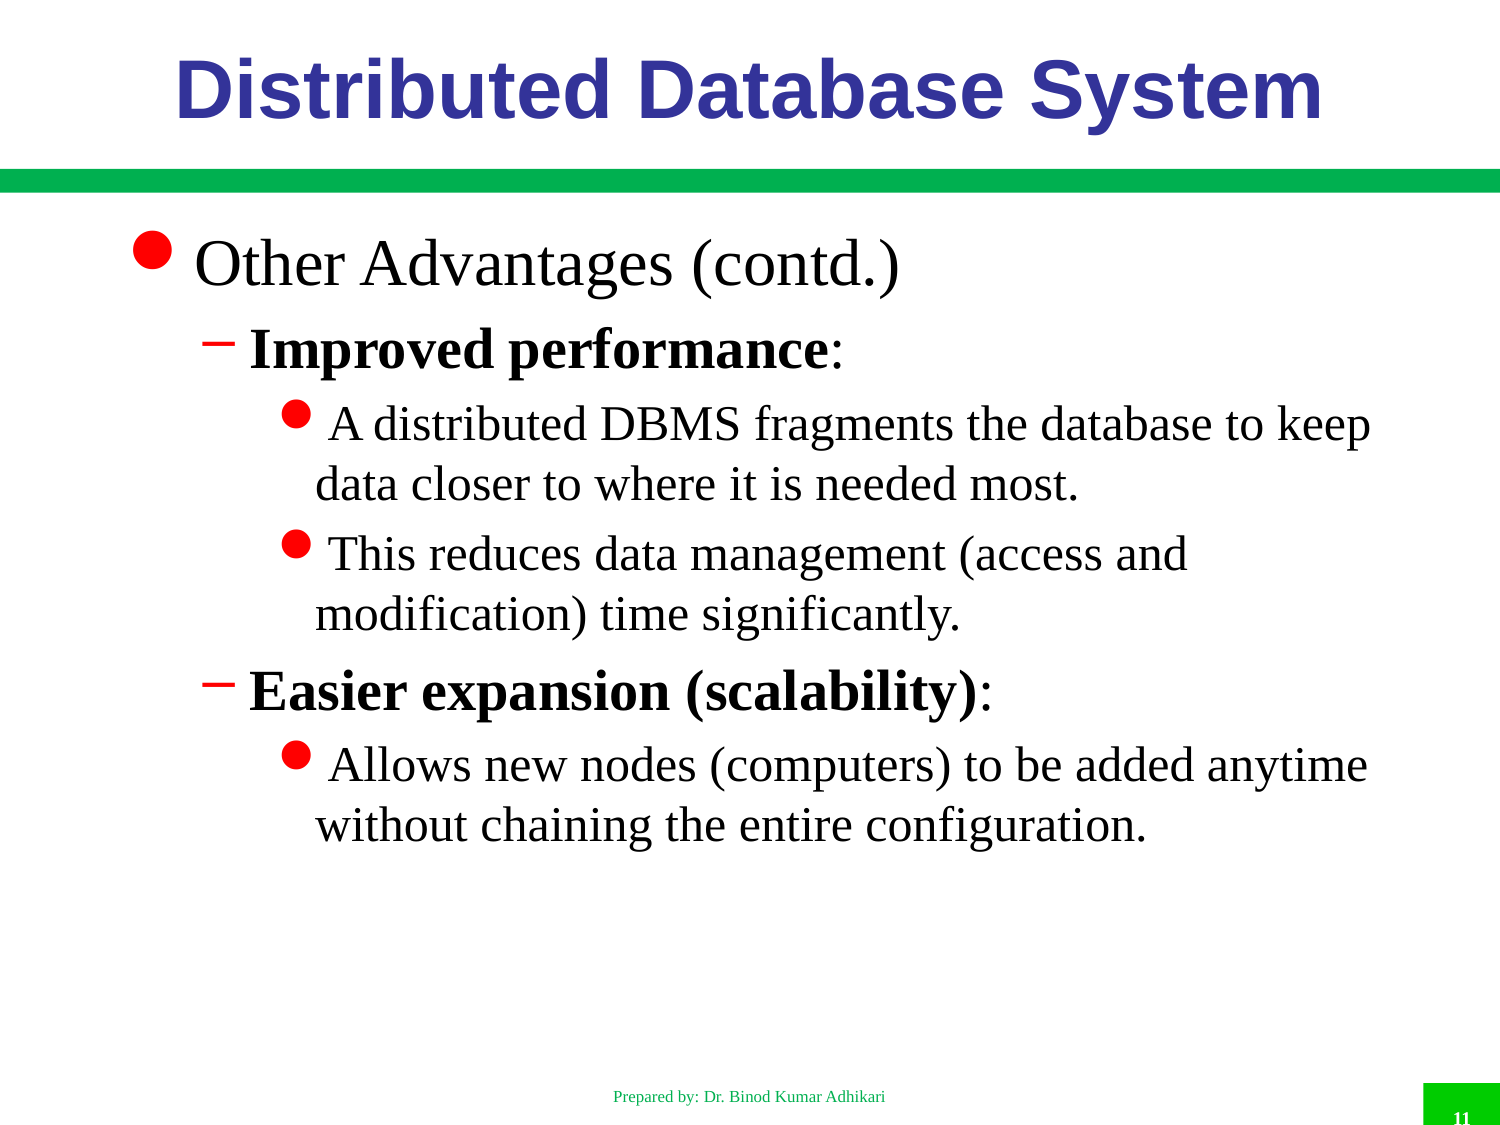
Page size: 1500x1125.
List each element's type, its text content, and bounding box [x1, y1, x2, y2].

title Distributed Database System [112, 35, 1388, 135]
list Other Advantages (contd.) Improved performance: A distributed DBMS fragments the database to keep data closer to where it is needed most. This reduces data management (access and modification) time significantly. Easier expansion (scalability): Allows new nodes (computers) to be added anytime without chaining the entire configuration. [112, 211, 1388, 1000]
slide_number 11 [1423, 1083, 1500, 1125]
footer Prepared by: Dr. Binod Kumar Adhikari [465, 1046, 1034, 1122]
